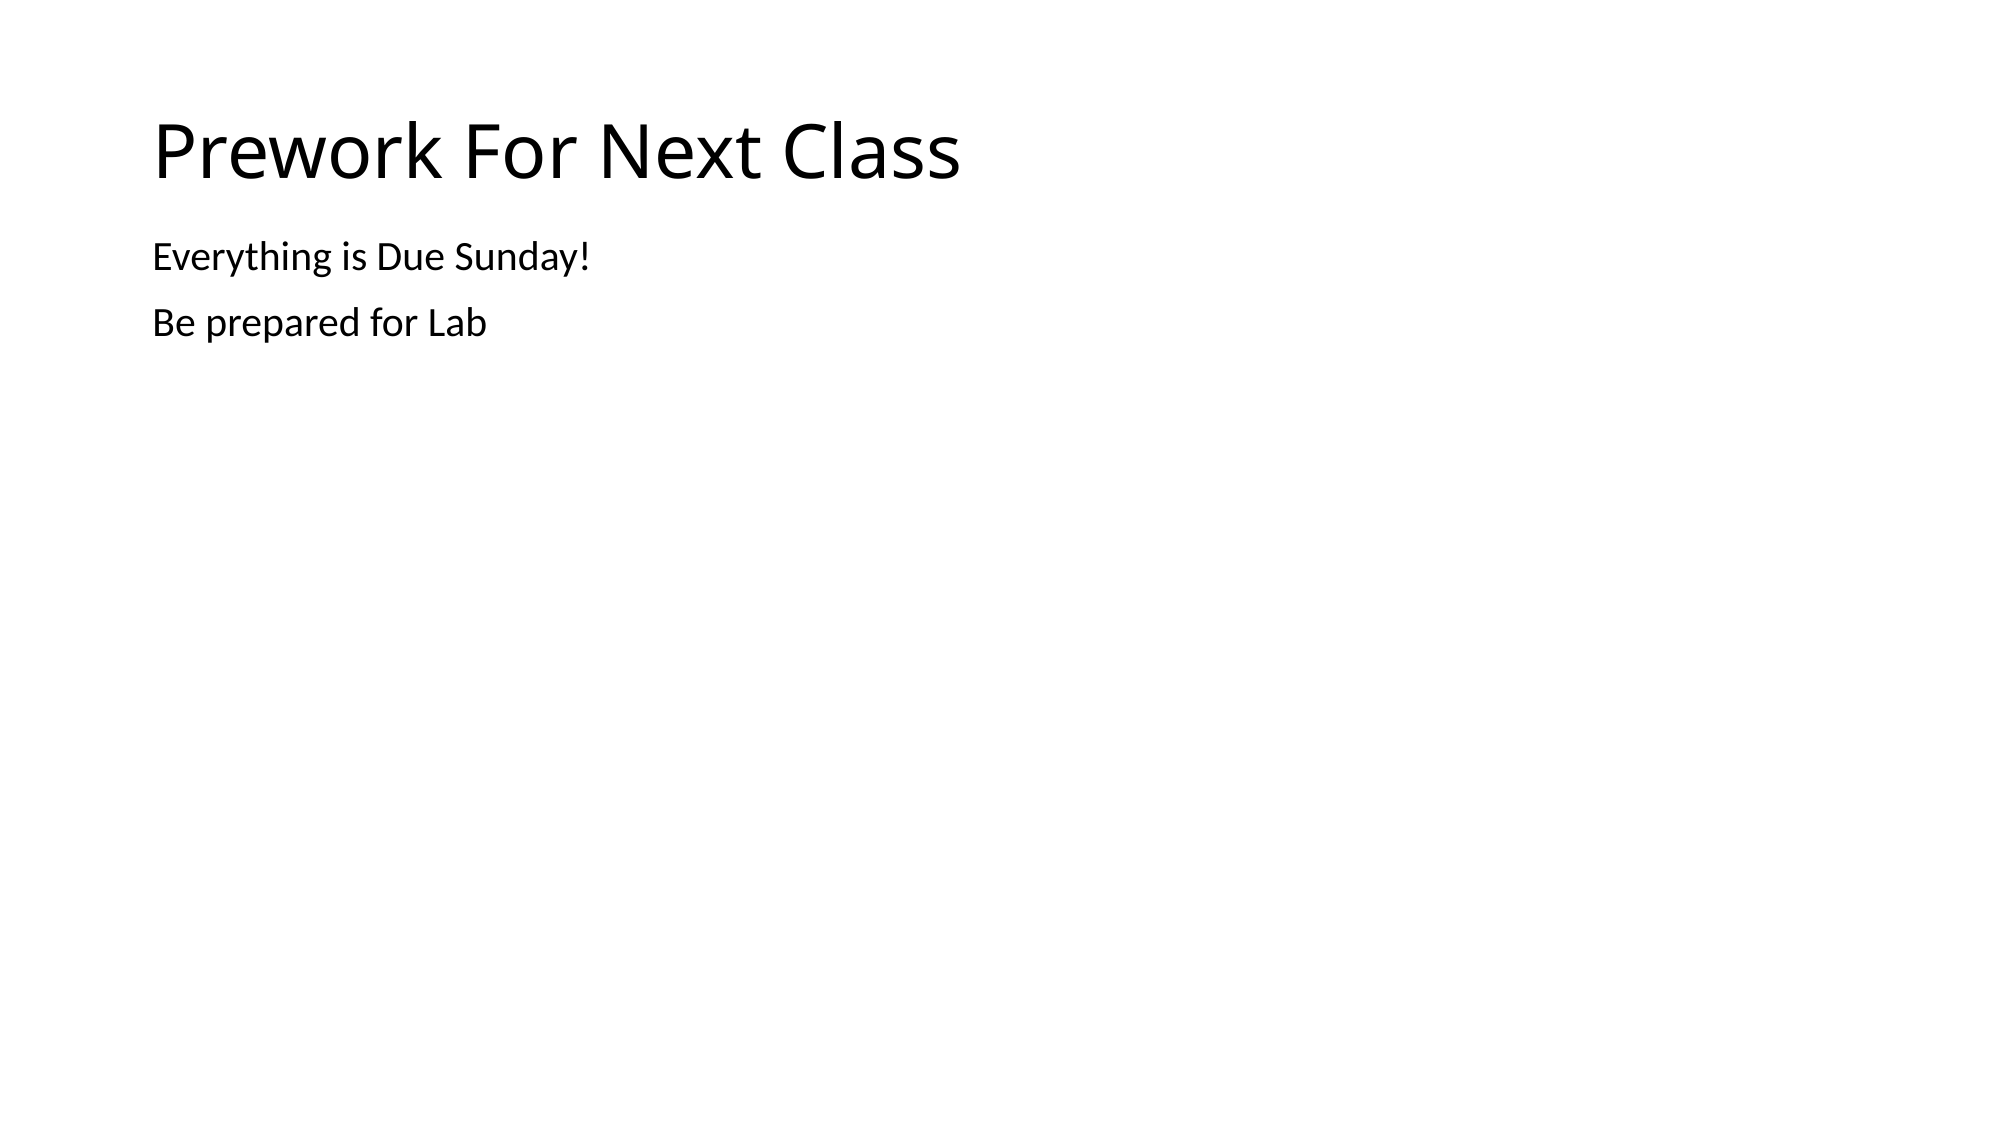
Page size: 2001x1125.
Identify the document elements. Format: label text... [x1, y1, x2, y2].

list Everything is Due Sunday! Be prepared for Lab [137, 226, 1863, 1032]
title Prework For Next Class [137, 92, 1863, 215]
